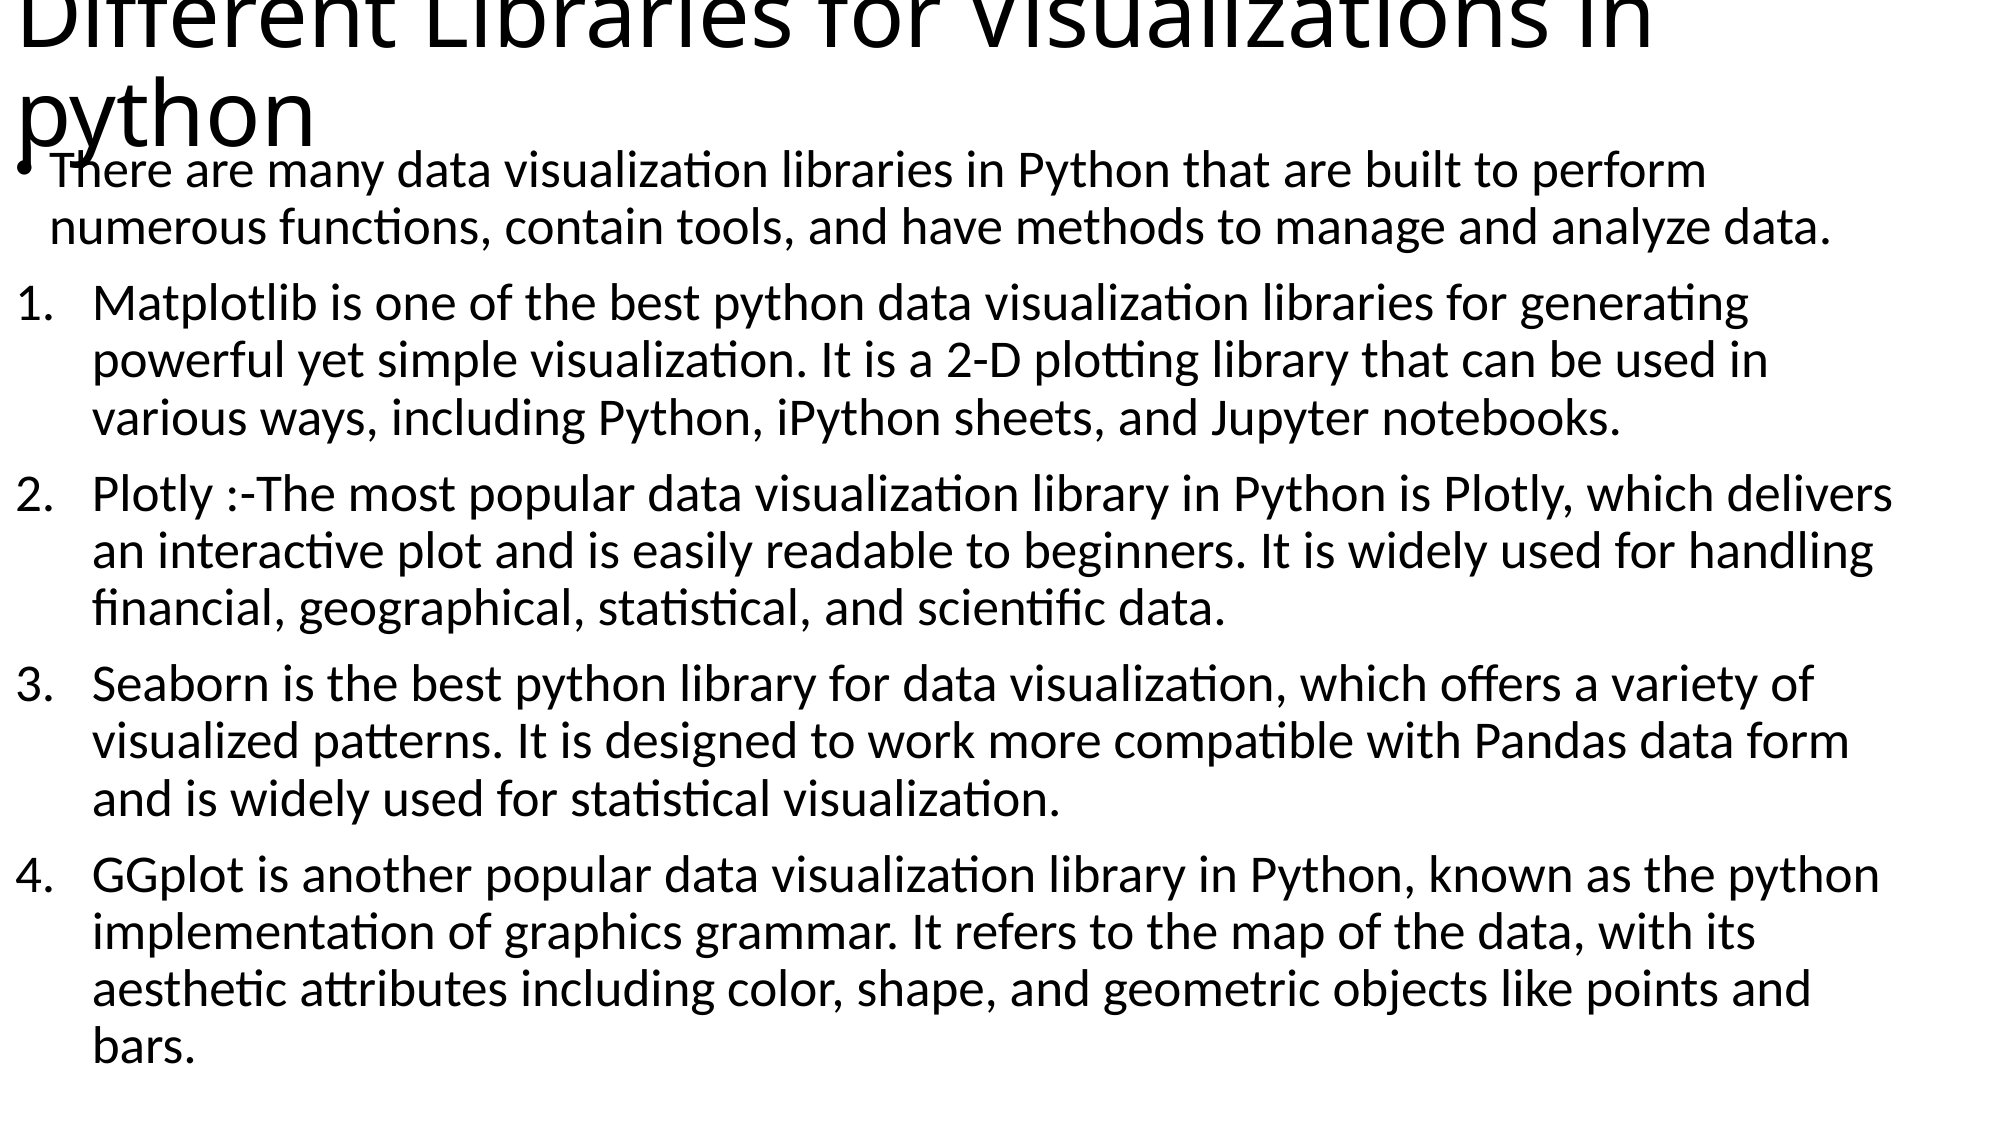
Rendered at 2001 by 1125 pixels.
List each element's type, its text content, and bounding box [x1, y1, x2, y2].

list There are many data visualization libraries in Python that are built to perform numerous functions, contain tools, and have methods to manage and analyze data. Matplotlib is one of the best python data visualization libraries for generating powerful yet simple visualization. It is a 2-D plotting library that can be used in various ways, including Python, iPython sheets, and Jupyter notebooks. Plotly :-The most popular data visualization library in Python is Plotly, which delivers an interactive plot and is easily readable to beginners. It is widely used for handling financial, geographical, statistical, and scientific data. Seaborn is the best python library for data visualization, which offers a variety of visualized patterns. It is designed to work more compatible with Pandas data form and is widely used for statistical visualization. GGplot is another popular data visualization library in Python, known as the python implementation of graphics grammar. It refers to the map of the data, with its aesthetic attributes including color, shape, and geometric objects like points and bars. [0, 134, 1943, 1087]
title Different Libraries for Visualizations in python [0, 0, 1725, 134]
